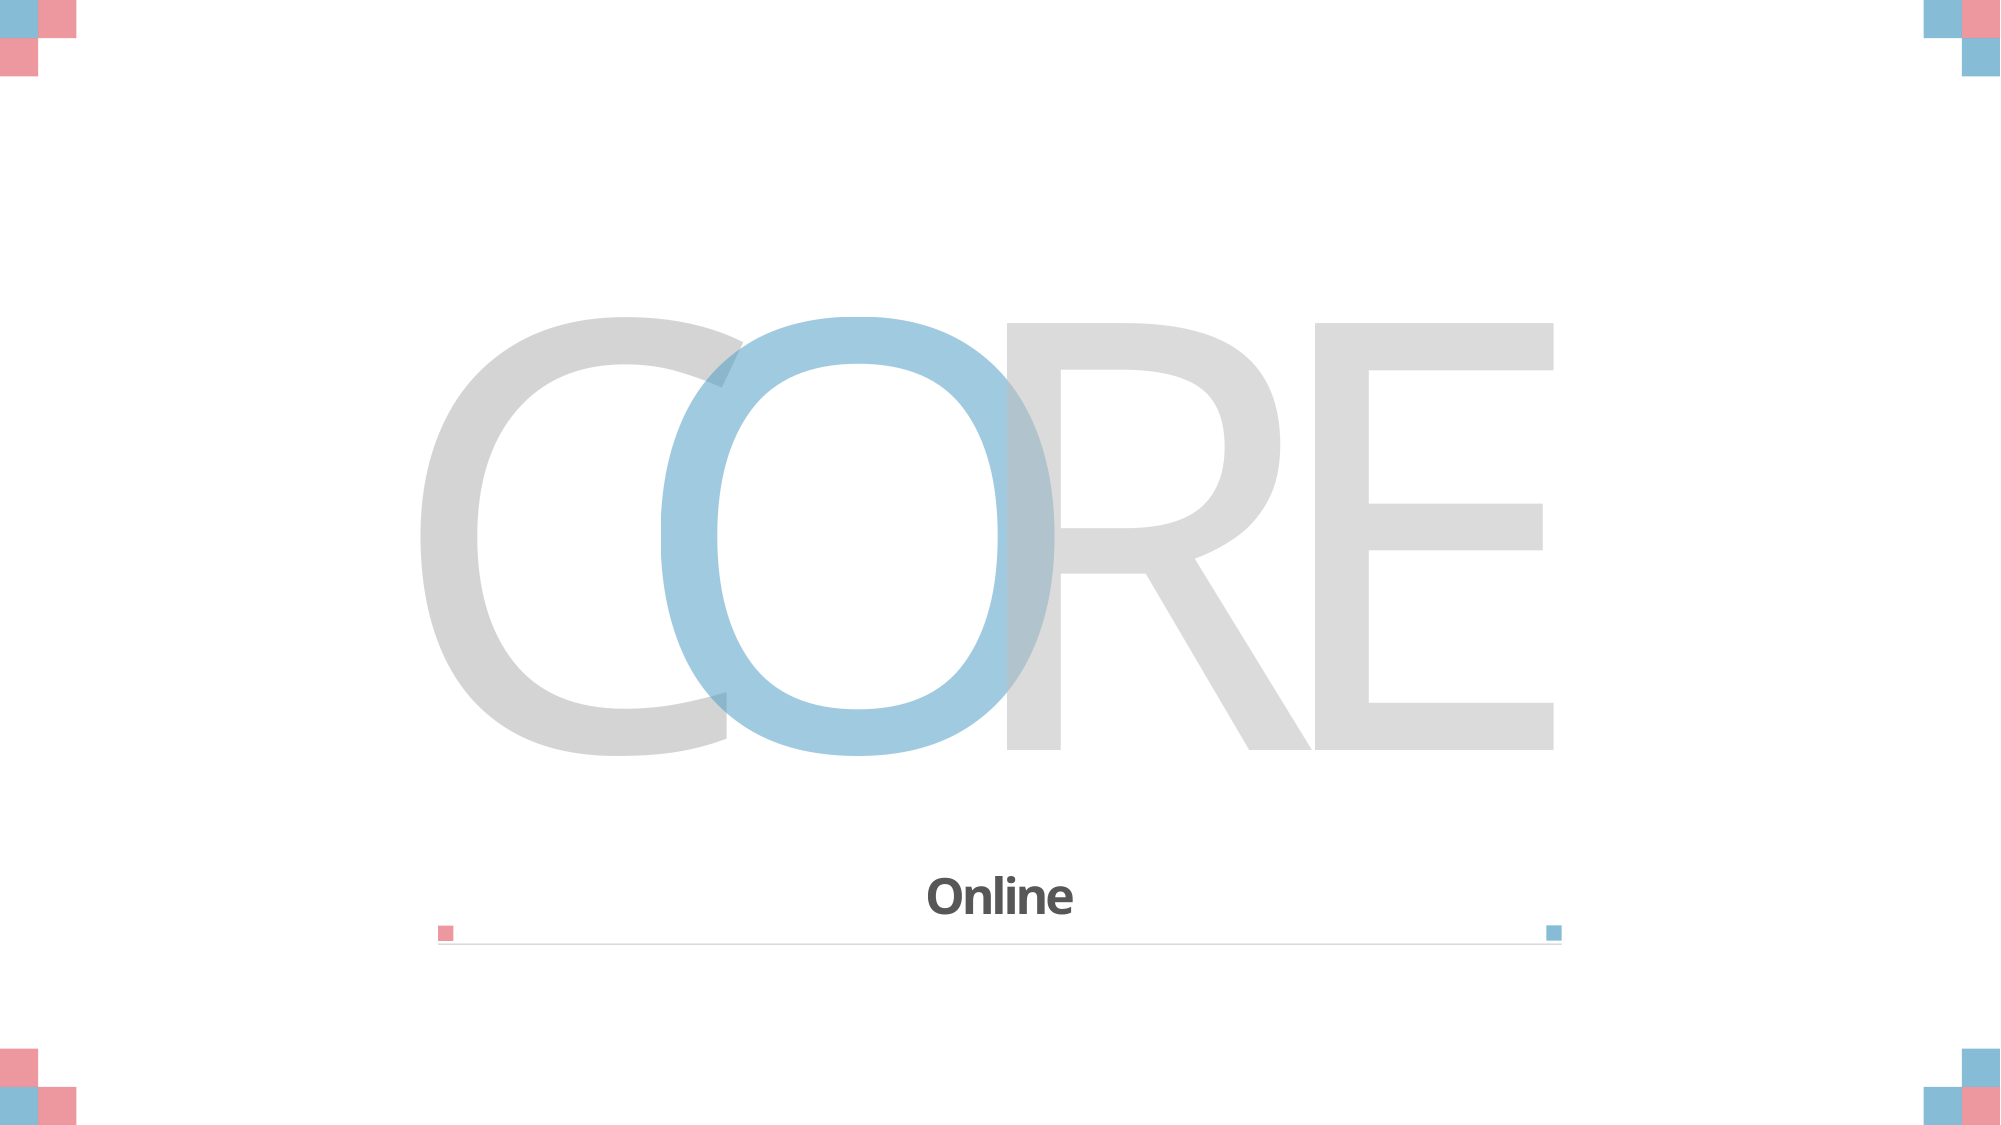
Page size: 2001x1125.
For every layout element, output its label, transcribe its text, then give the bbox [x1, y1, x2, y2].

text_box [0, 37, 39, 77]
text_box [37, 1086, 77, 1125]
text_box [0, 1048, 39, 1088]
text_box [1961, 37, 2000, 77]
text_box [1963, 1088, 2000, 1125]
text_box C [369, 145, 610, 878]
text_box O [610, 145, 934, 878]
text_box [1963, 0, 2000, 37]
text_box [1545, 924, 1563, 942]
text_box Online [910, 857, 1090, 932]
text_box R [934, 145, 1242, 878]
text_box E [1242, 145, 1605, 878]
text_box [0, 0, 37, 37]
text_box [1923, 1086, 1963, 1125]
text_box [37, 0, 77, 39]
text_box [1923, 0, 1963, 39]
text_box [437, 925, 455, 942]
text_box [1961, 1048, 2000, 1088]
text_box [0, 1088, 37, 1125]
